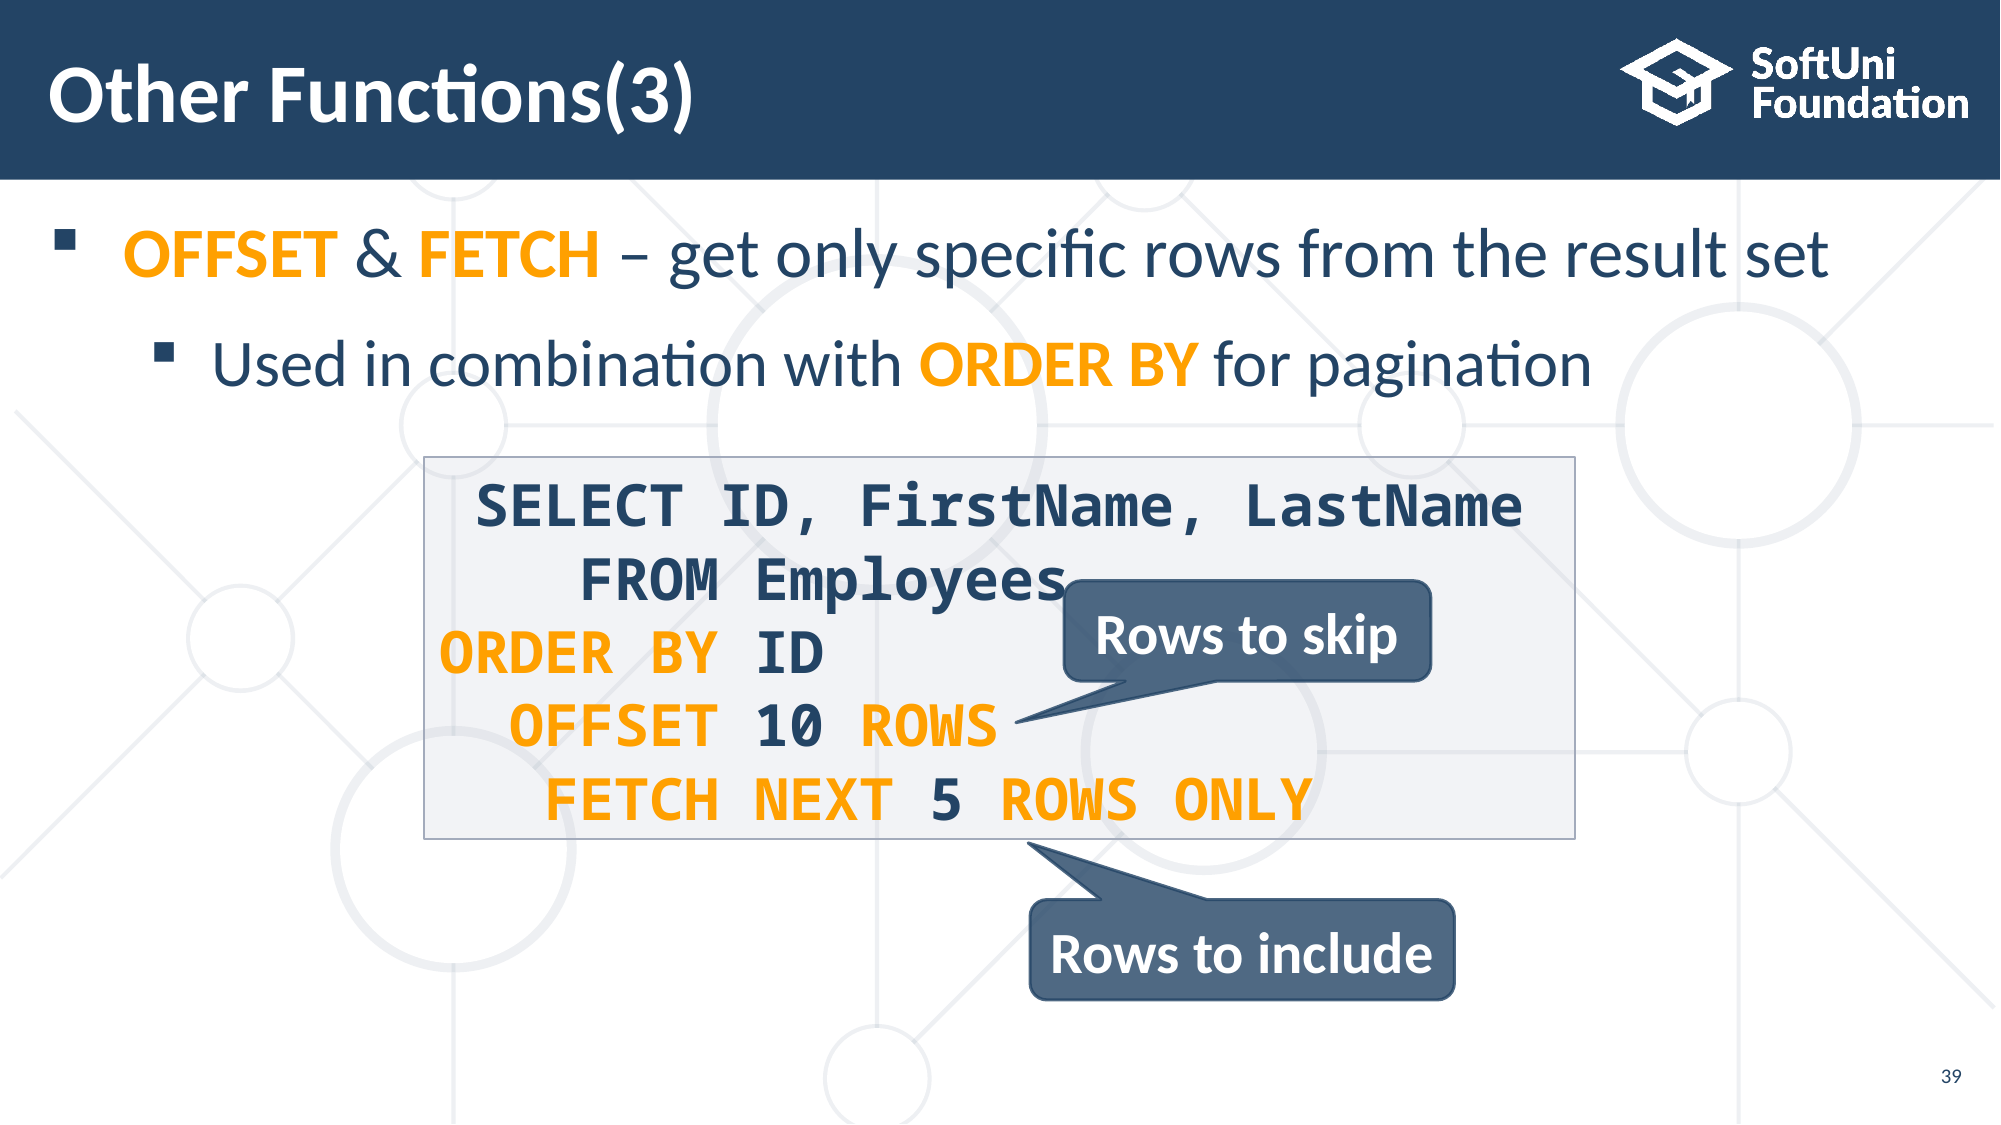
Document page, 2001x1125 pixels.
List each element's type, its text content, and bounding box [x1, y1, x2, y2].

text_box Rows to include [1026, 840, 1457, 1003]
text_box SELECT ID, FirstName, LastName FROM Employees ORDER BY ID OFFSET 10 ROWS FETCH NEXT 5 ROWS ONLY [424, 457, 1575, 840]
text_box Rows to skip [1013, 578, 1433, 725]
title Other Functions(3) [31, 16, 1591, 162]
list OFFSET & FETCH – get only specific rows from the result set Used in combination with ORDER BY for pagination [31, 196, 1970, 1050]
picture [1619, 38, 1968, 126]
slide_number 39 [1897, 1049, 1968, 1101]
